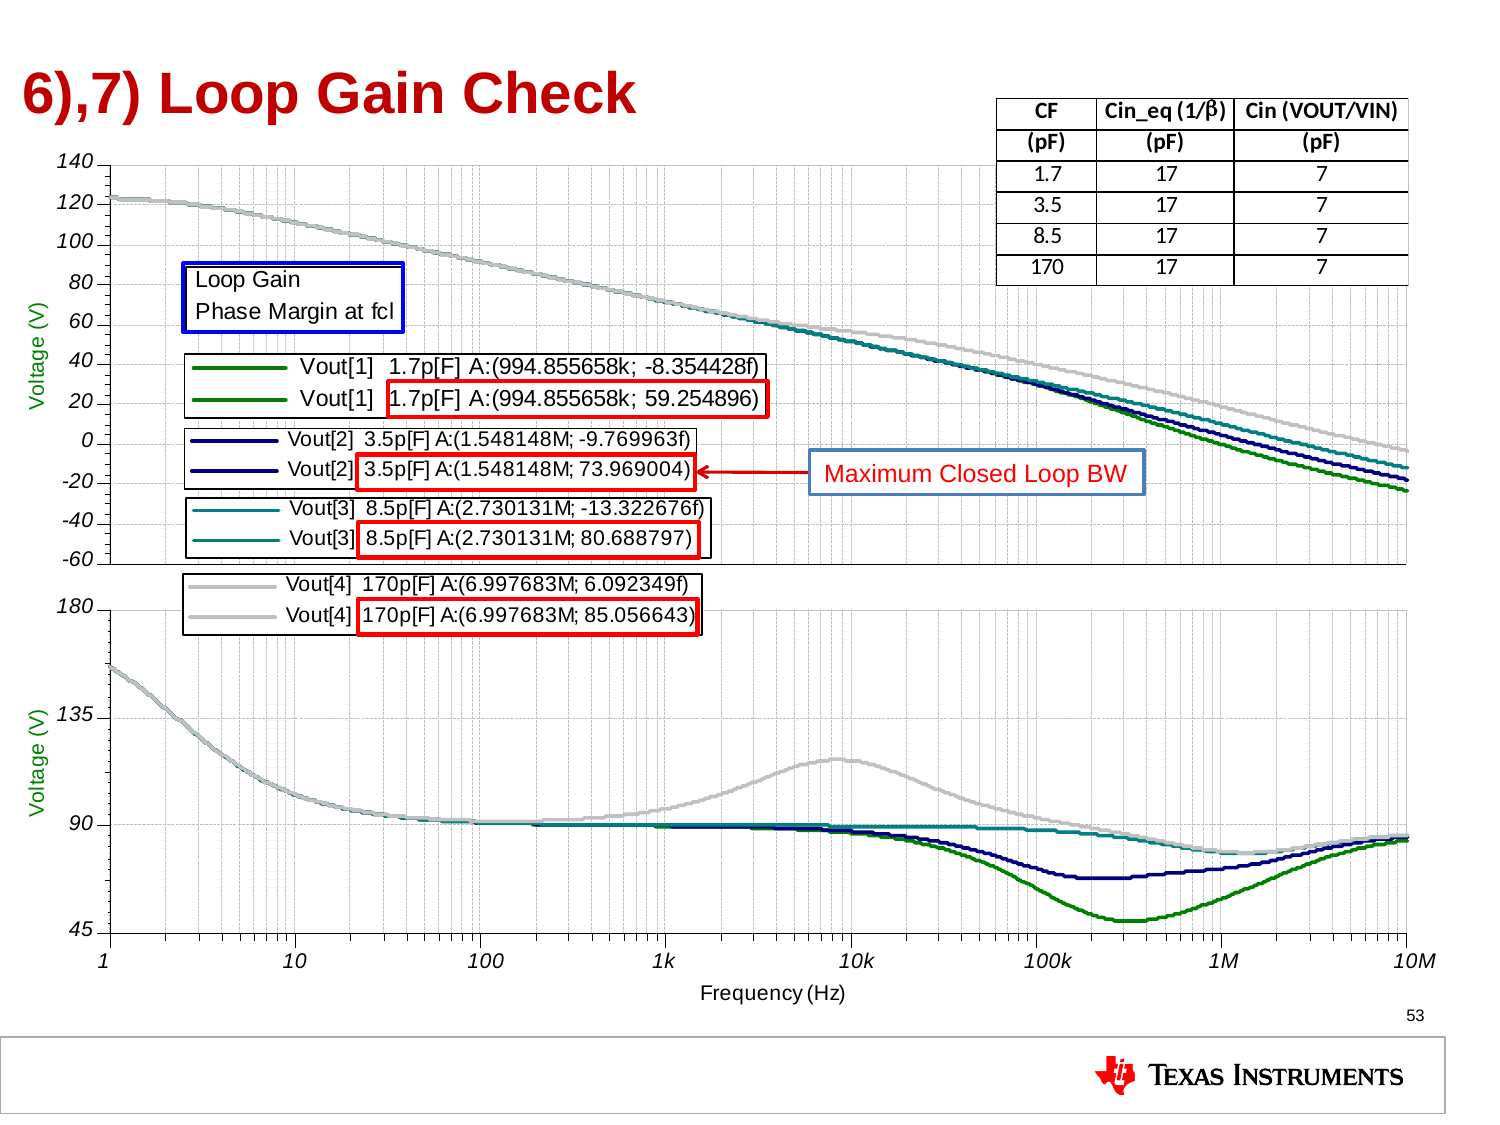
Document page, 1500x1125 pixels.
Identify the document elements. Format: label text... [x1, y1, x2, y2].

picture [18, 97, 1439, 1030]
picture [1095, 1056, 1403, 1095]
text_box 6),7) Loop Gain Check [7, 23, 852, 157]
